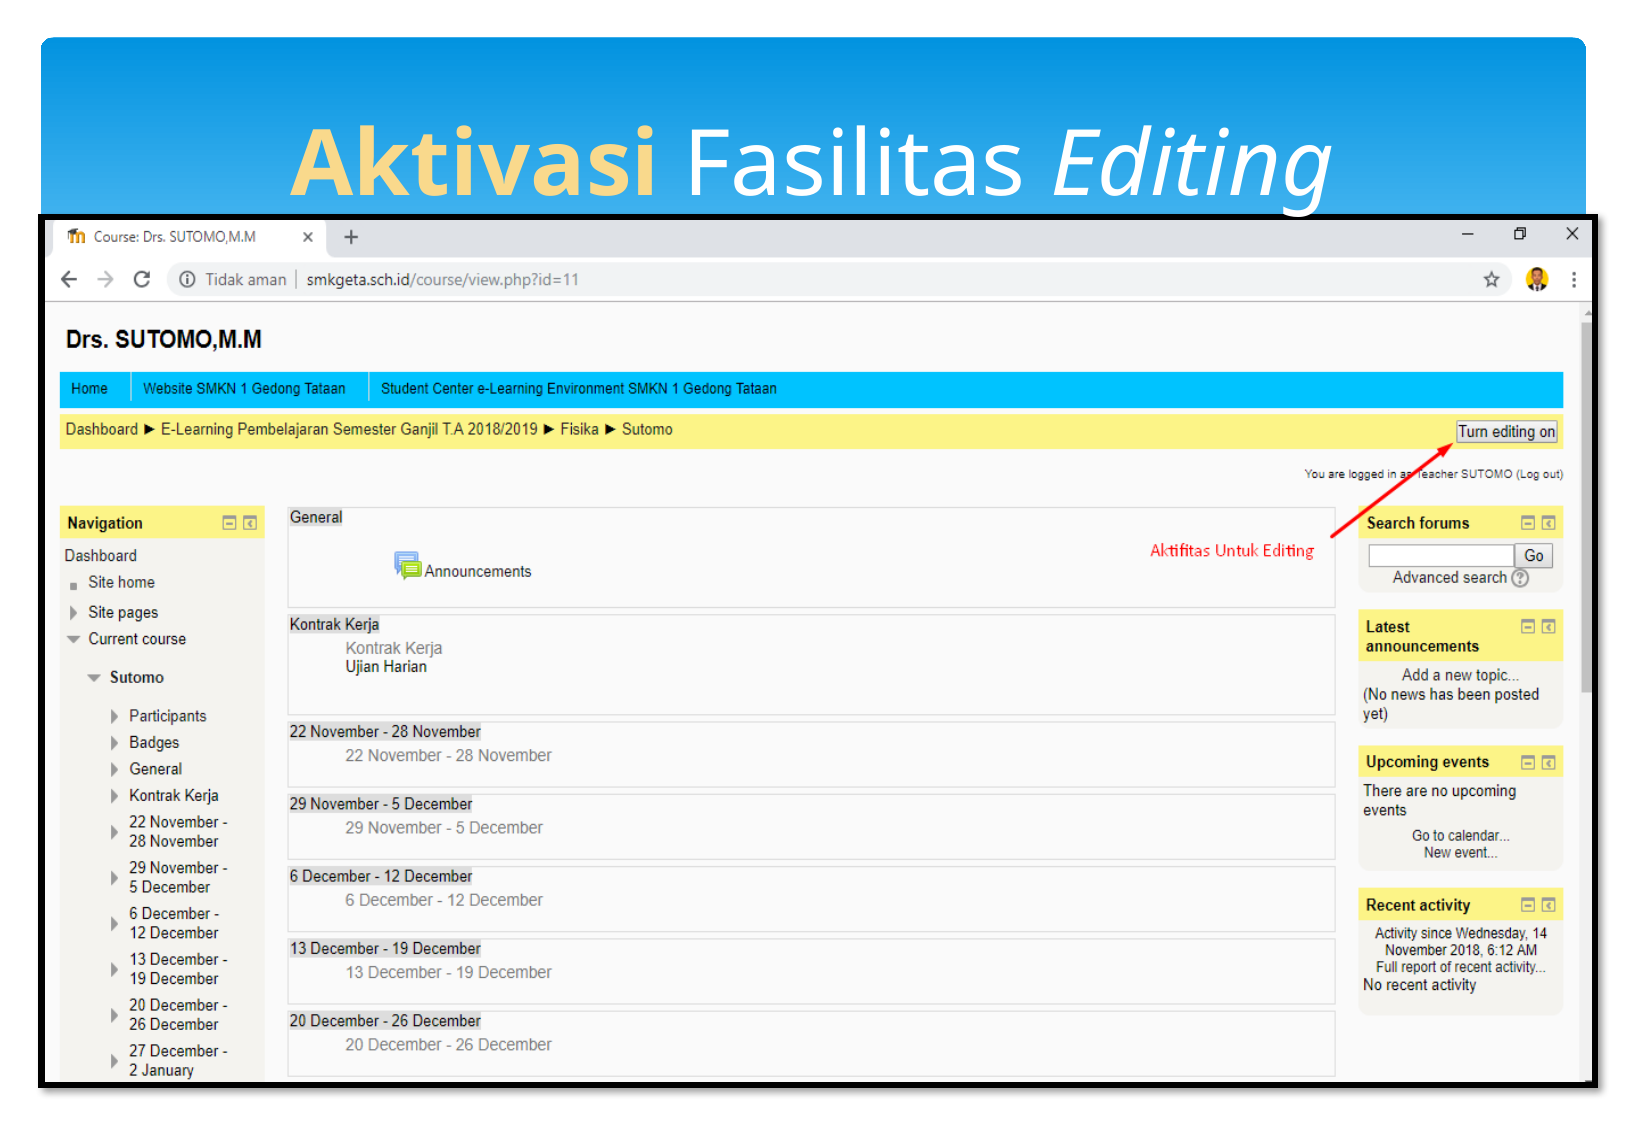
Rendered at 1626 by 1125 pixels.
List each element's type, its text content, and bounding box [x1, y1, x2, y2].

title Aktivasi Fasilitas Editing [81, 55, 1544, 216]
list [44, 219, 1593, 1083]
